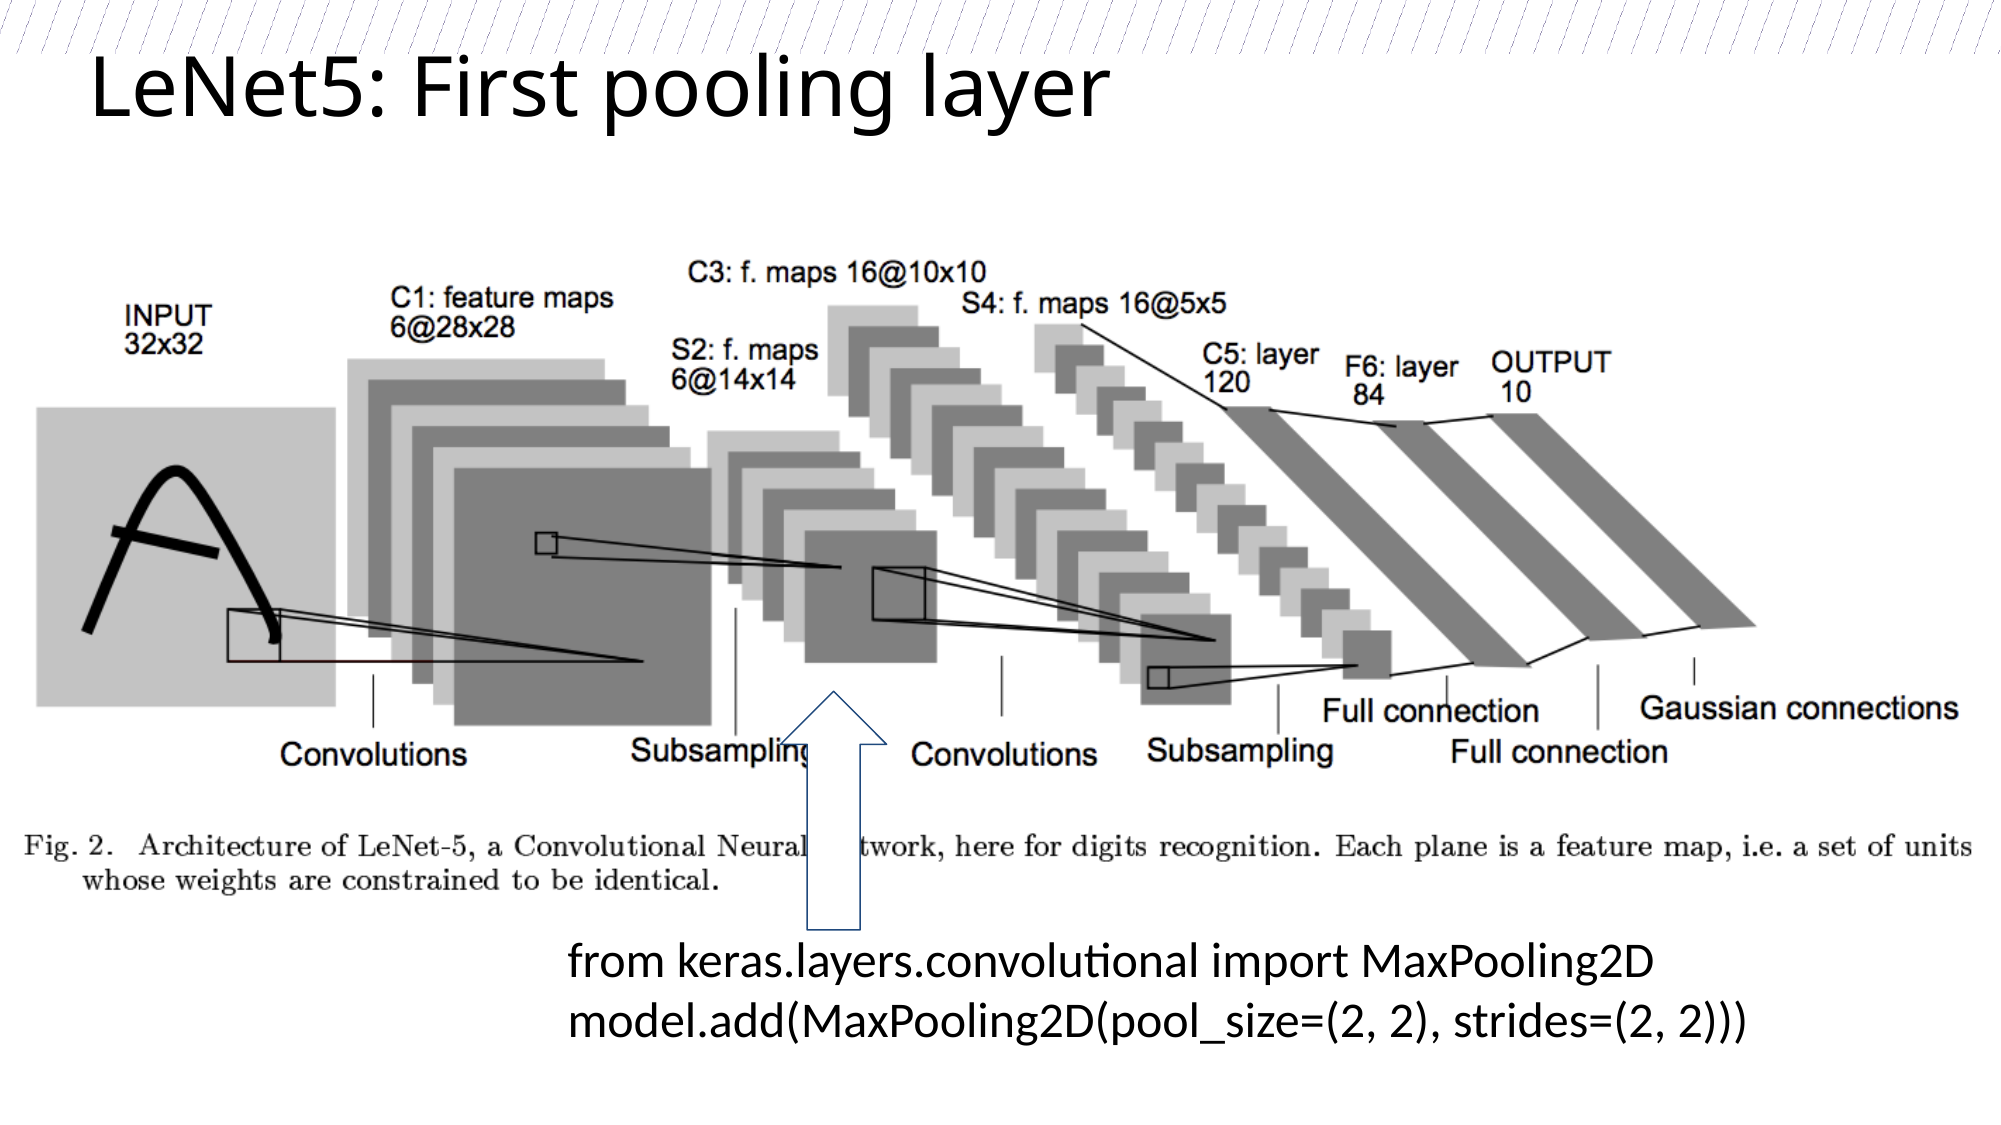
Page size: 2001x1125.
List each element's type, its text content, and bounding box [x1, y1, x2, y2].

text_box [807, 925, 861, 930]
text_box from keras.layers.convolutional import MaxPooling2D model.add(MaxPooling2D(pool_size=(2, 2), strides=(2, 2))) [552, 925, 2000, 1055]
picture [8, 194, 2000, 914]
list LeNet5: First pooling layer [73, 37, 1938, 191]
